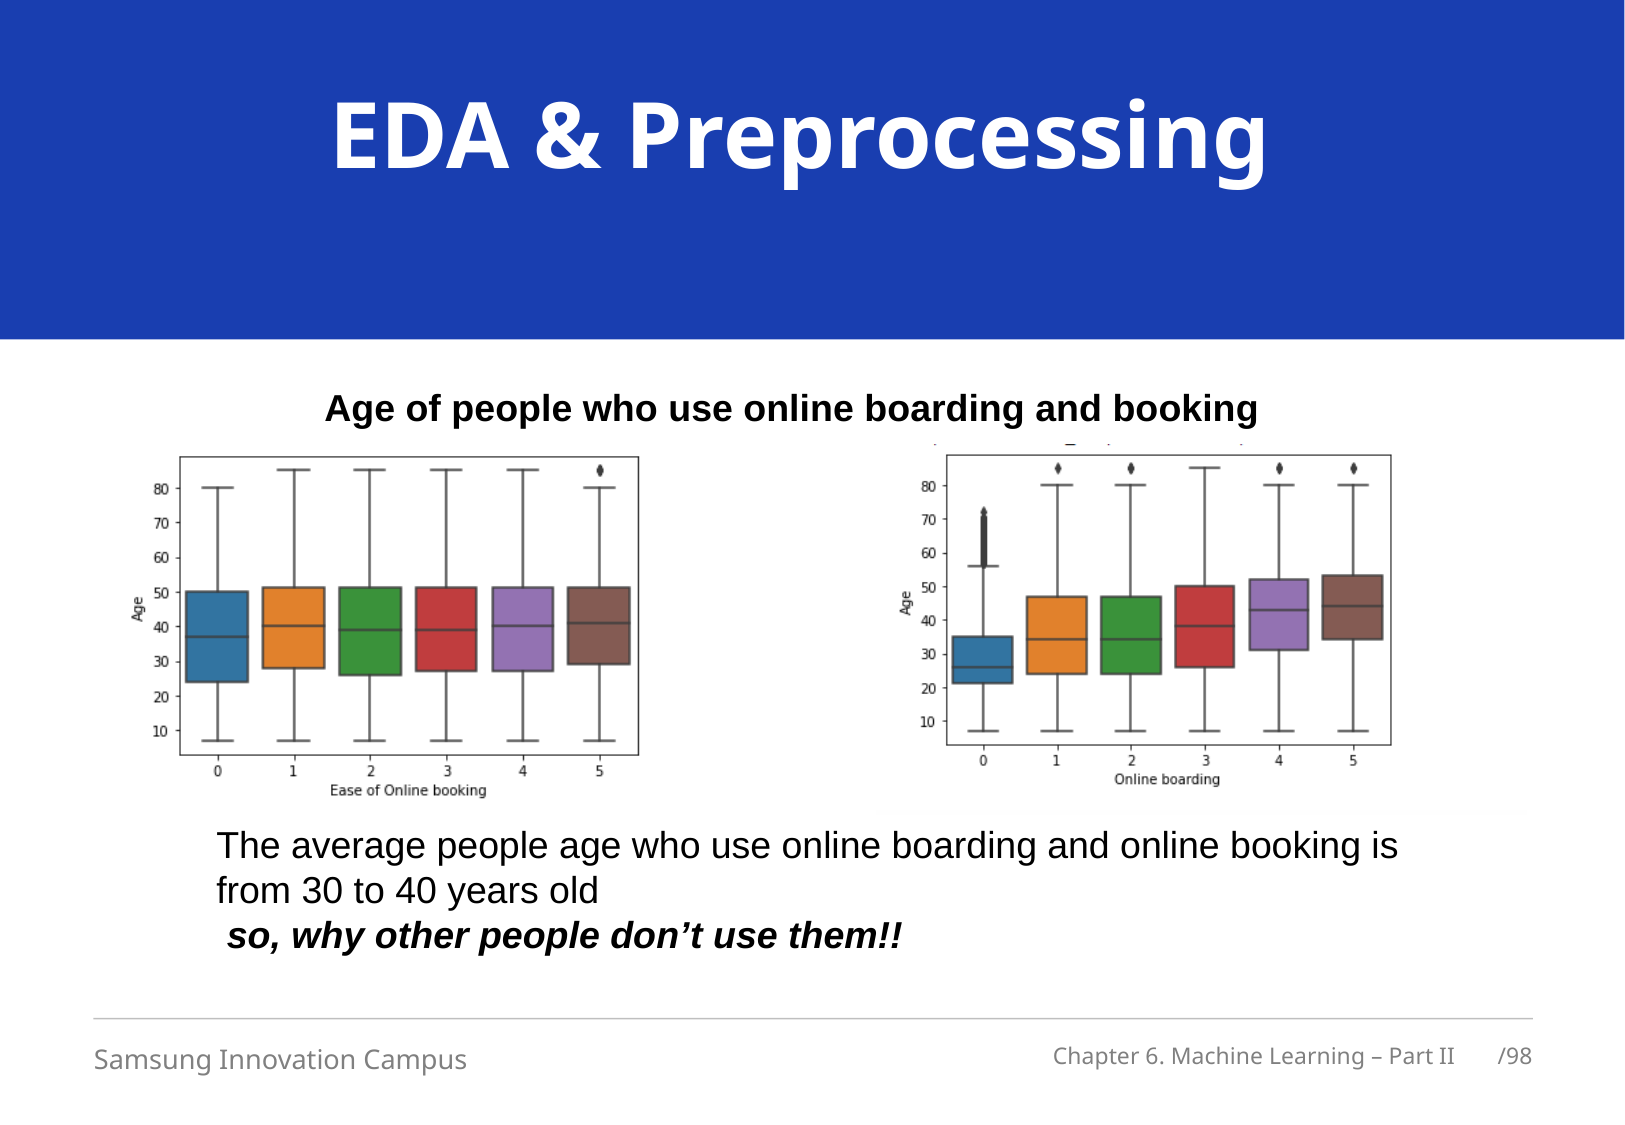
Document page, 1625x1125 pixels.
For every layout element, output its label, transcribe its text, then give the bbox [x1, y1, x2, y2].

text_box Age of people who use online boarding and booking [309, 376, 1423, 436]
text_box The average people age who use online boarding and online booking is from 30 to 40 years old so, why other people don’t use them!! [201, 813, 1423, 964]
title EDA & Preprocessing [81, 44, 1544, 233]
picture [875, 444, 1528, 815]
picture [80, 454, 861, 823]
